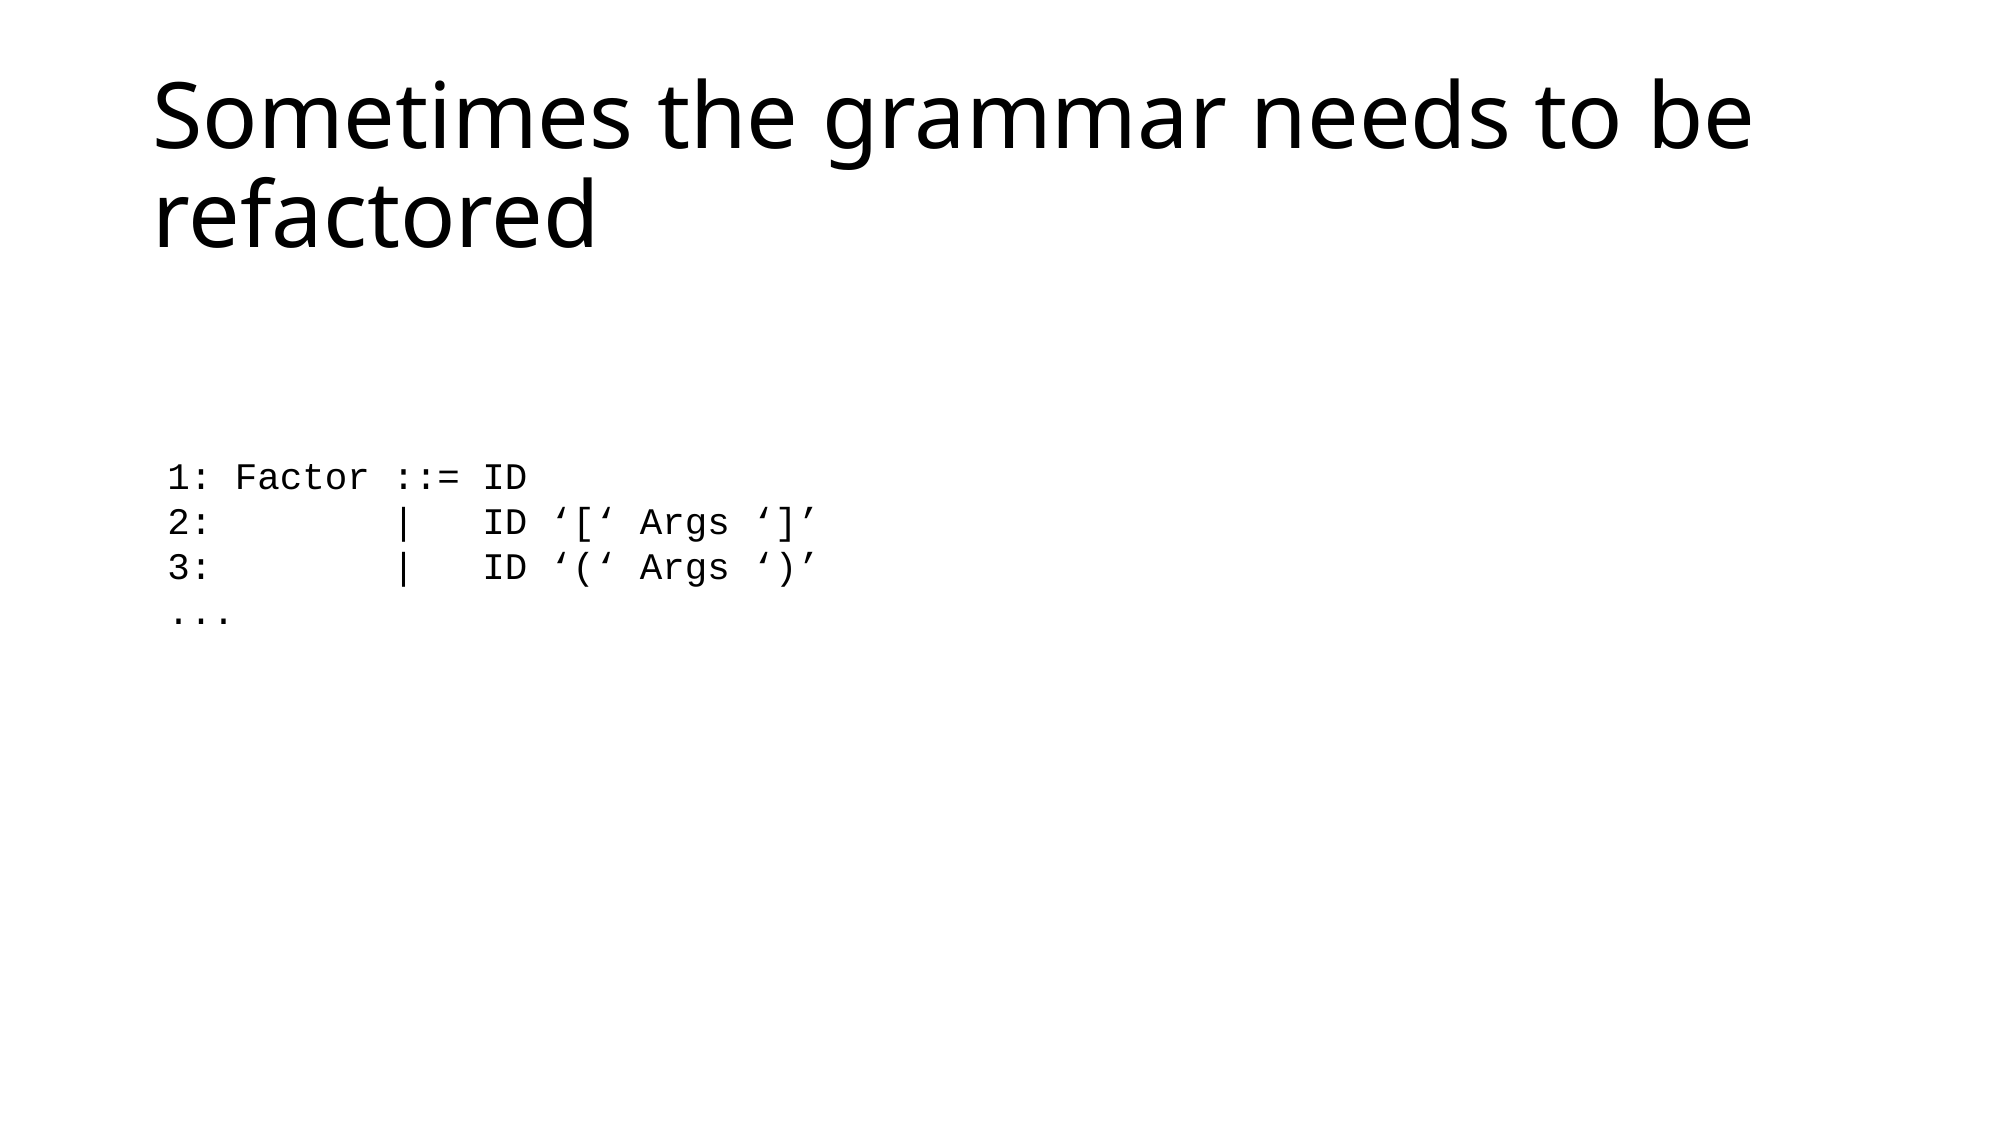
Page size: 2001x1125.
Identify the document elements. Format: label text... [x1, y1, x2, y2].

title Sometimes the grammar needs to be refactored [137, 59, 1863, 278]
text_box 1: Factor ::= ID 2: | ID ‘[‘ Args ‘]’ 3: | ID ‘(‘ Args ‘)’ ... [152, 444, 888, 640]
